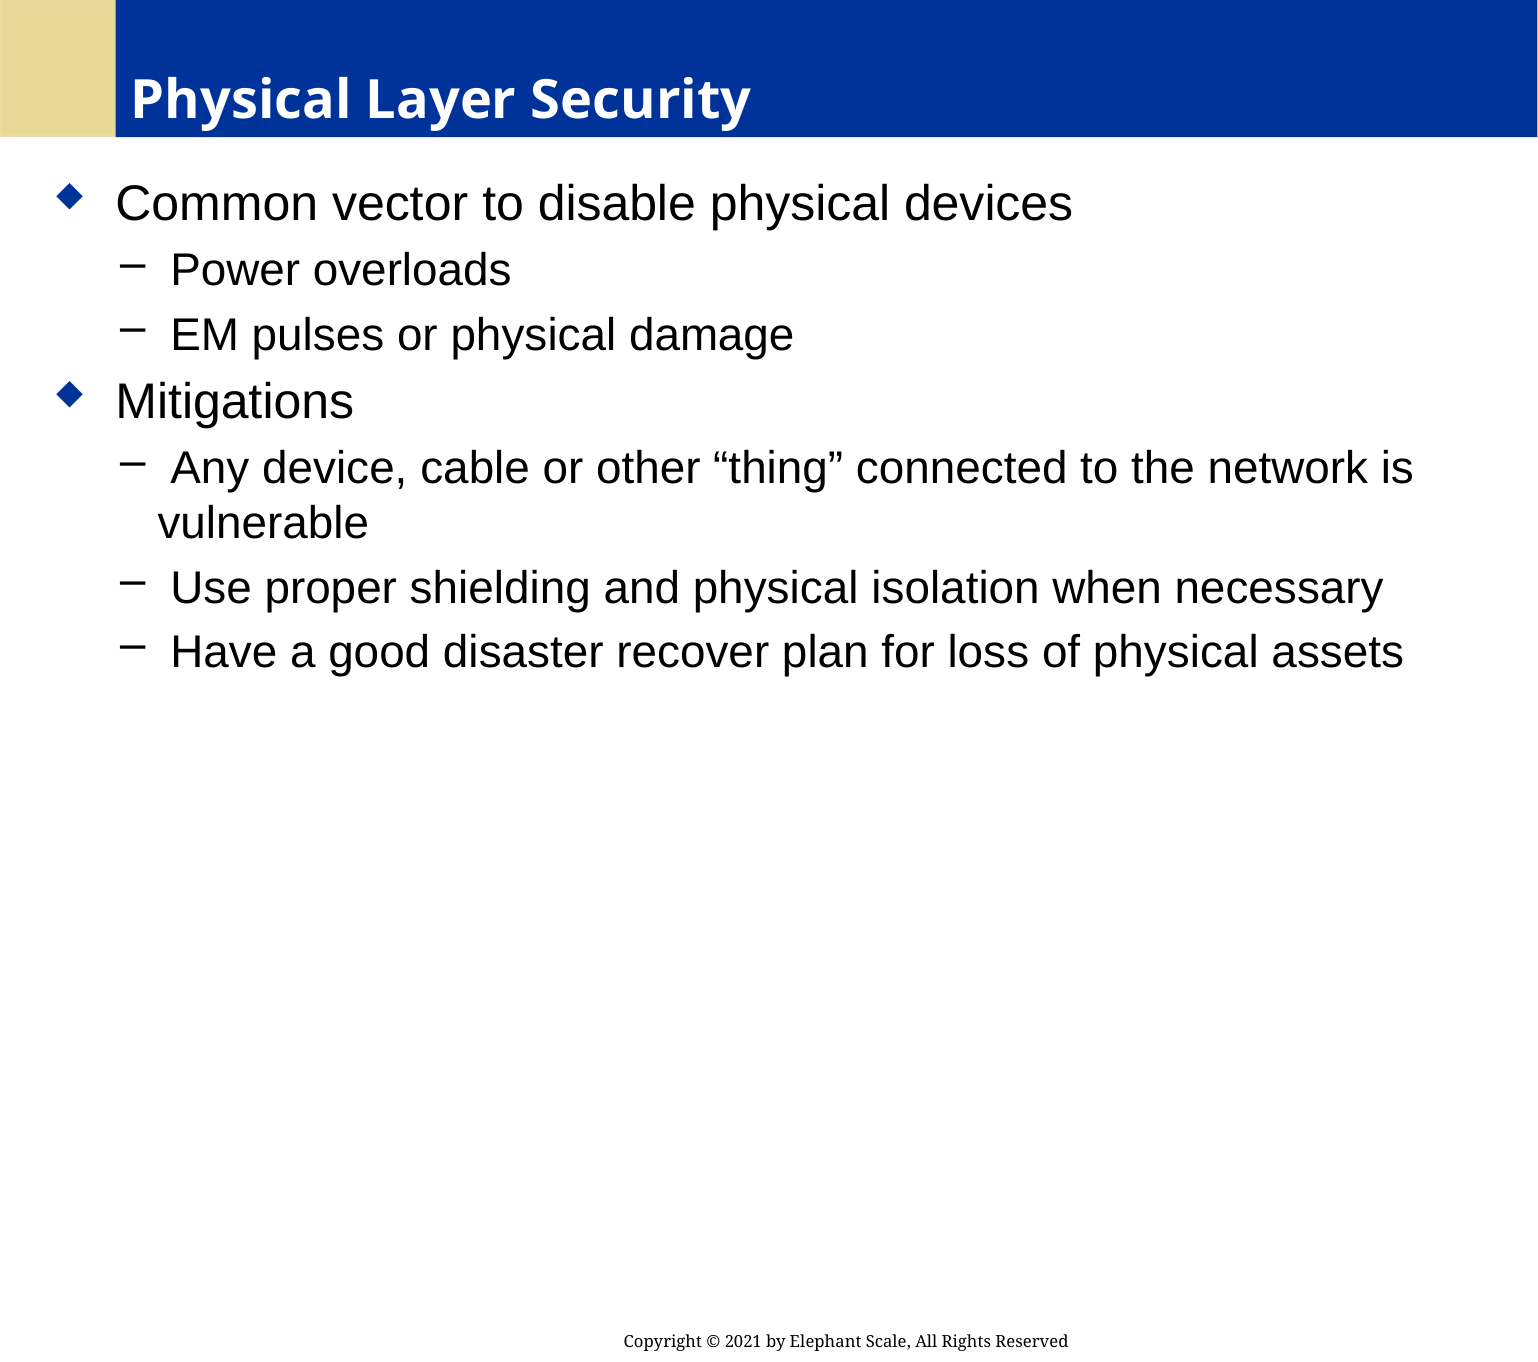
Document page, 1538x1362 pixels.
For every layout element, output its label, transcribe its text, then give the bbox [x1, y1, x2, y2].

title Physical Layer Security [115, 0, 1538, 138]
list Common vector to disable physical devices Power overloads EM pulses or physical damage Mitigations Any device, cable or other “thing” connected to the network is vulnerable Use proper shielding and physical isolation when necessary Have a good disaster recover plan for loss of physical assets [38, 162, 1500, 1284]
picture [0, 0, 115, 137]
text_box Copyright © 2021 by Elephant Scale, All Rights Reserved [608, 1322, 1085, 1358]
